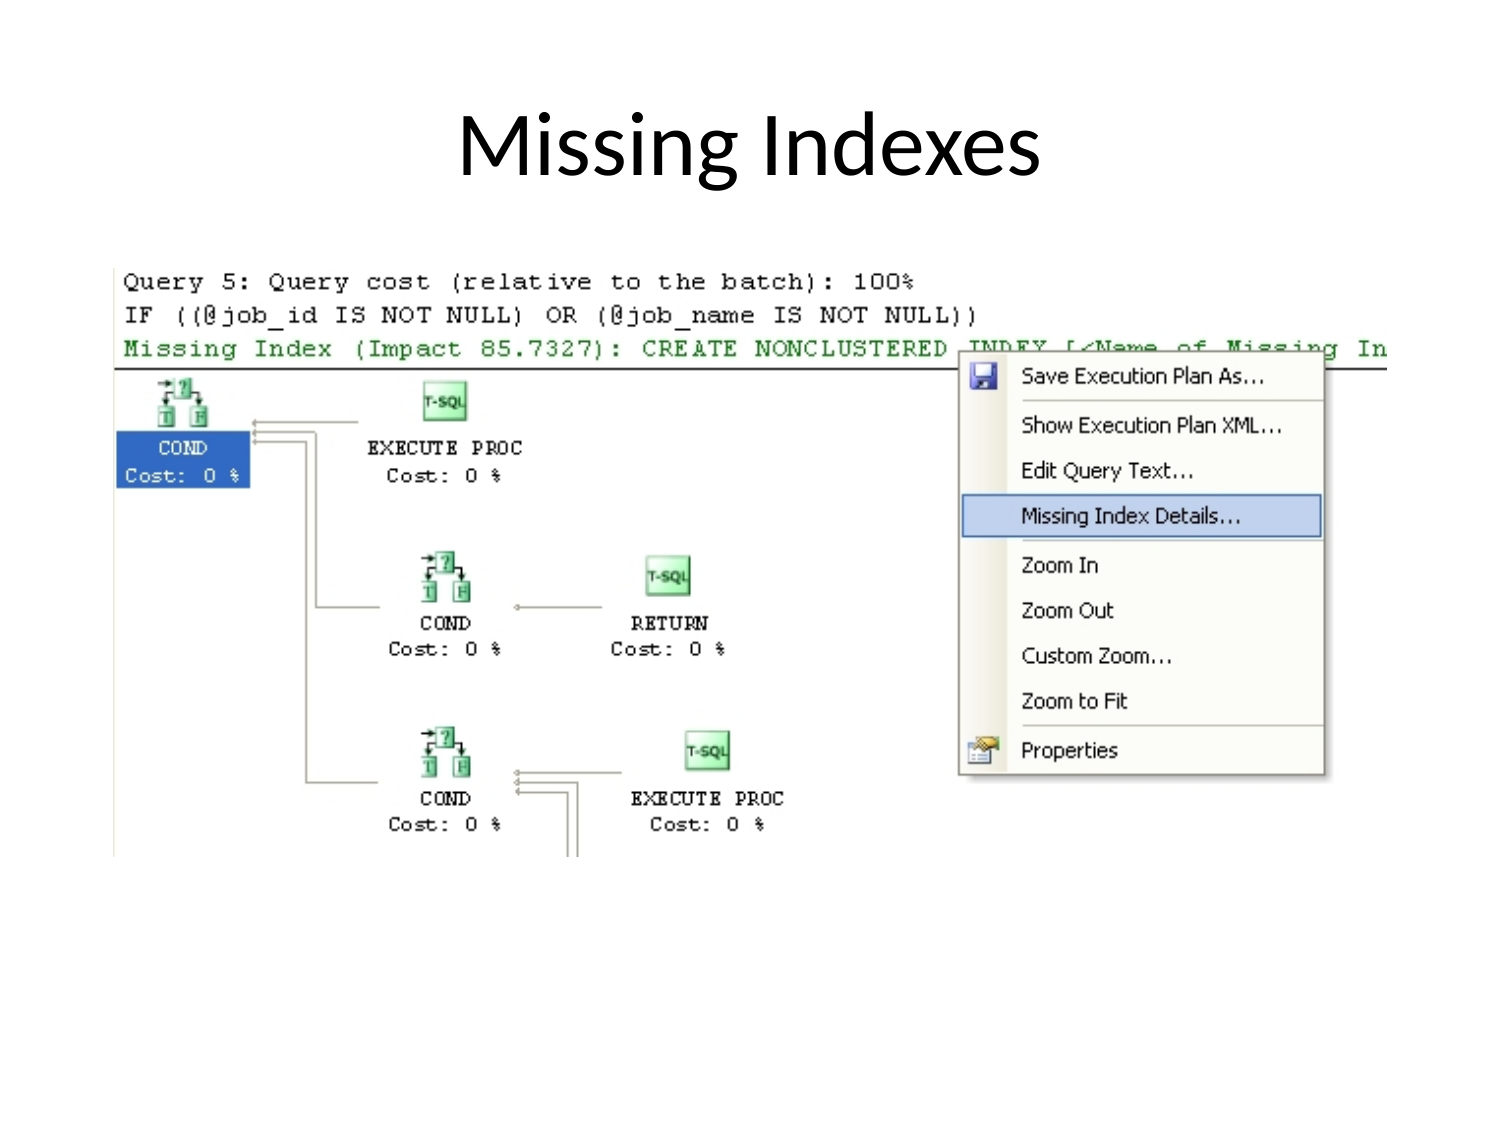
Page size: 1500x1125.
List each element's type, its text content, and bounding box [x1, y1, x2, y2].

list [112, 268, 1388, 857]
title Missing Indexes [74, 44, 1426, 233]
